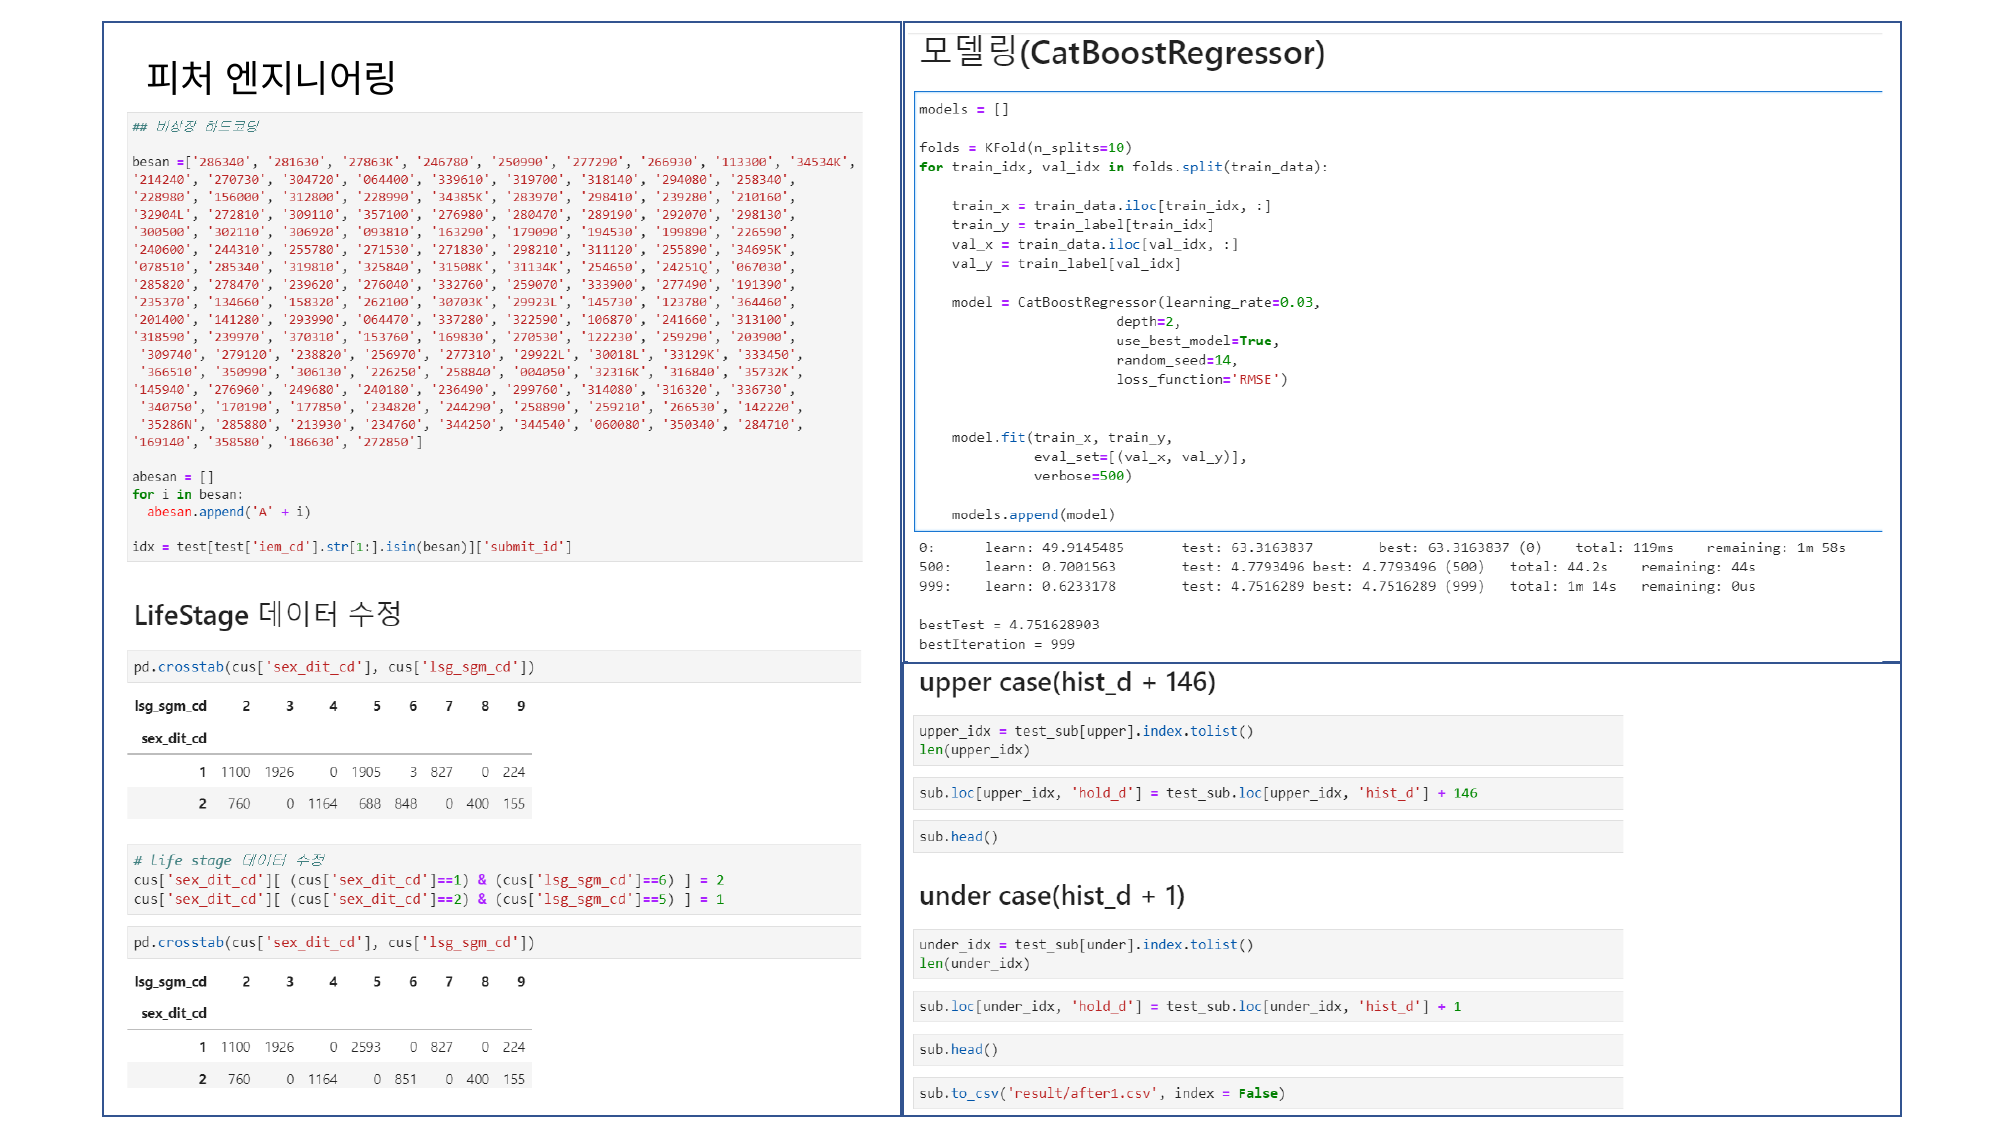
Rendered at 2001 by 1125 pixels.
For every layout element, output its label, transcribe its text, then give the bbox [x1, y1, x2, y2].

text_box 피처 엔지니어링 [131, 47, 414, 108]
picture [124, 108, 863, 563]
picture [908, 663, 1624, 1116]
text_box [902, 662, 1902, 1117]
text_box [903, 21, 1902, 662]
picture [127, 595, 862, 1088]
picture [908, 33, 1883, 662]
text_box [102, 21, 902, 1117]
